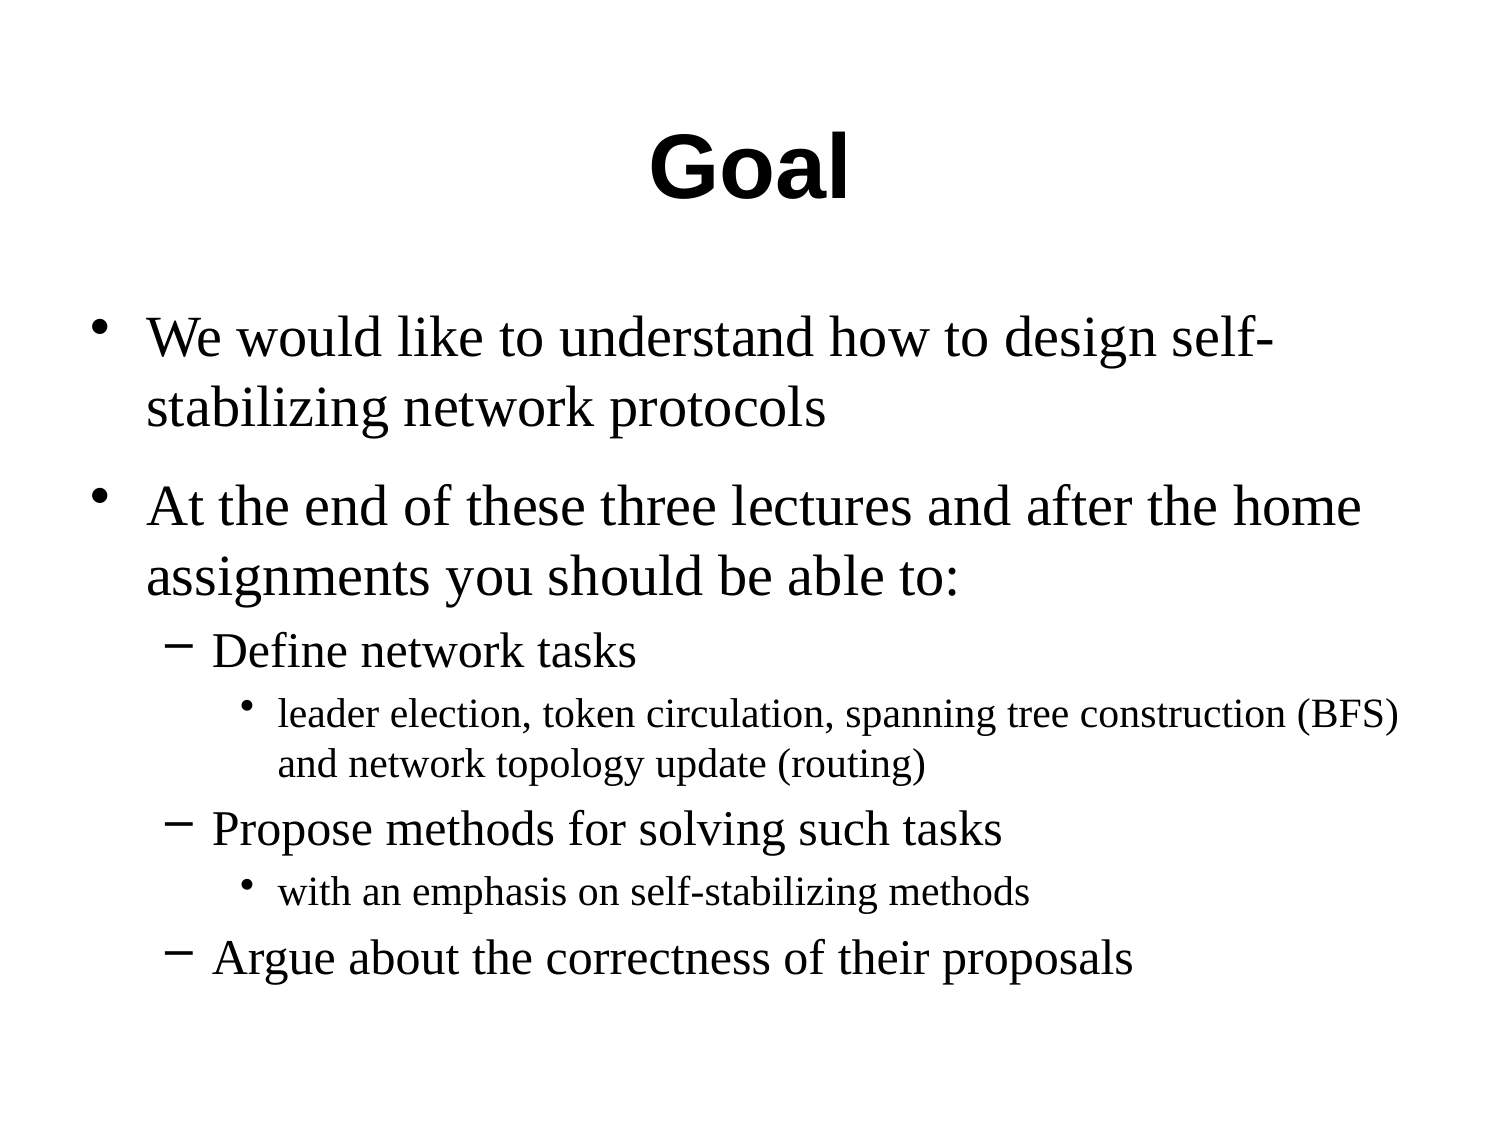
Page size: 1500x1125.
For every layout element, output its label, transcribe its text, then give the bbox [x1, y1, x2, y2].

list We would like to understand how to design self-stabilizing network protocols At the end of these three lectures and after the home assignments you should be able to: Define network tasks leader election, token circulation, spanning tree construction (BFS) and network topology update (routing) Propose methods for solving such tasks with an emphasis on self-stabilizing methods Argue about the correctness of their proposals [74, 290, 1426, 1036]
title Goal [74, 67, 1426, 256]
